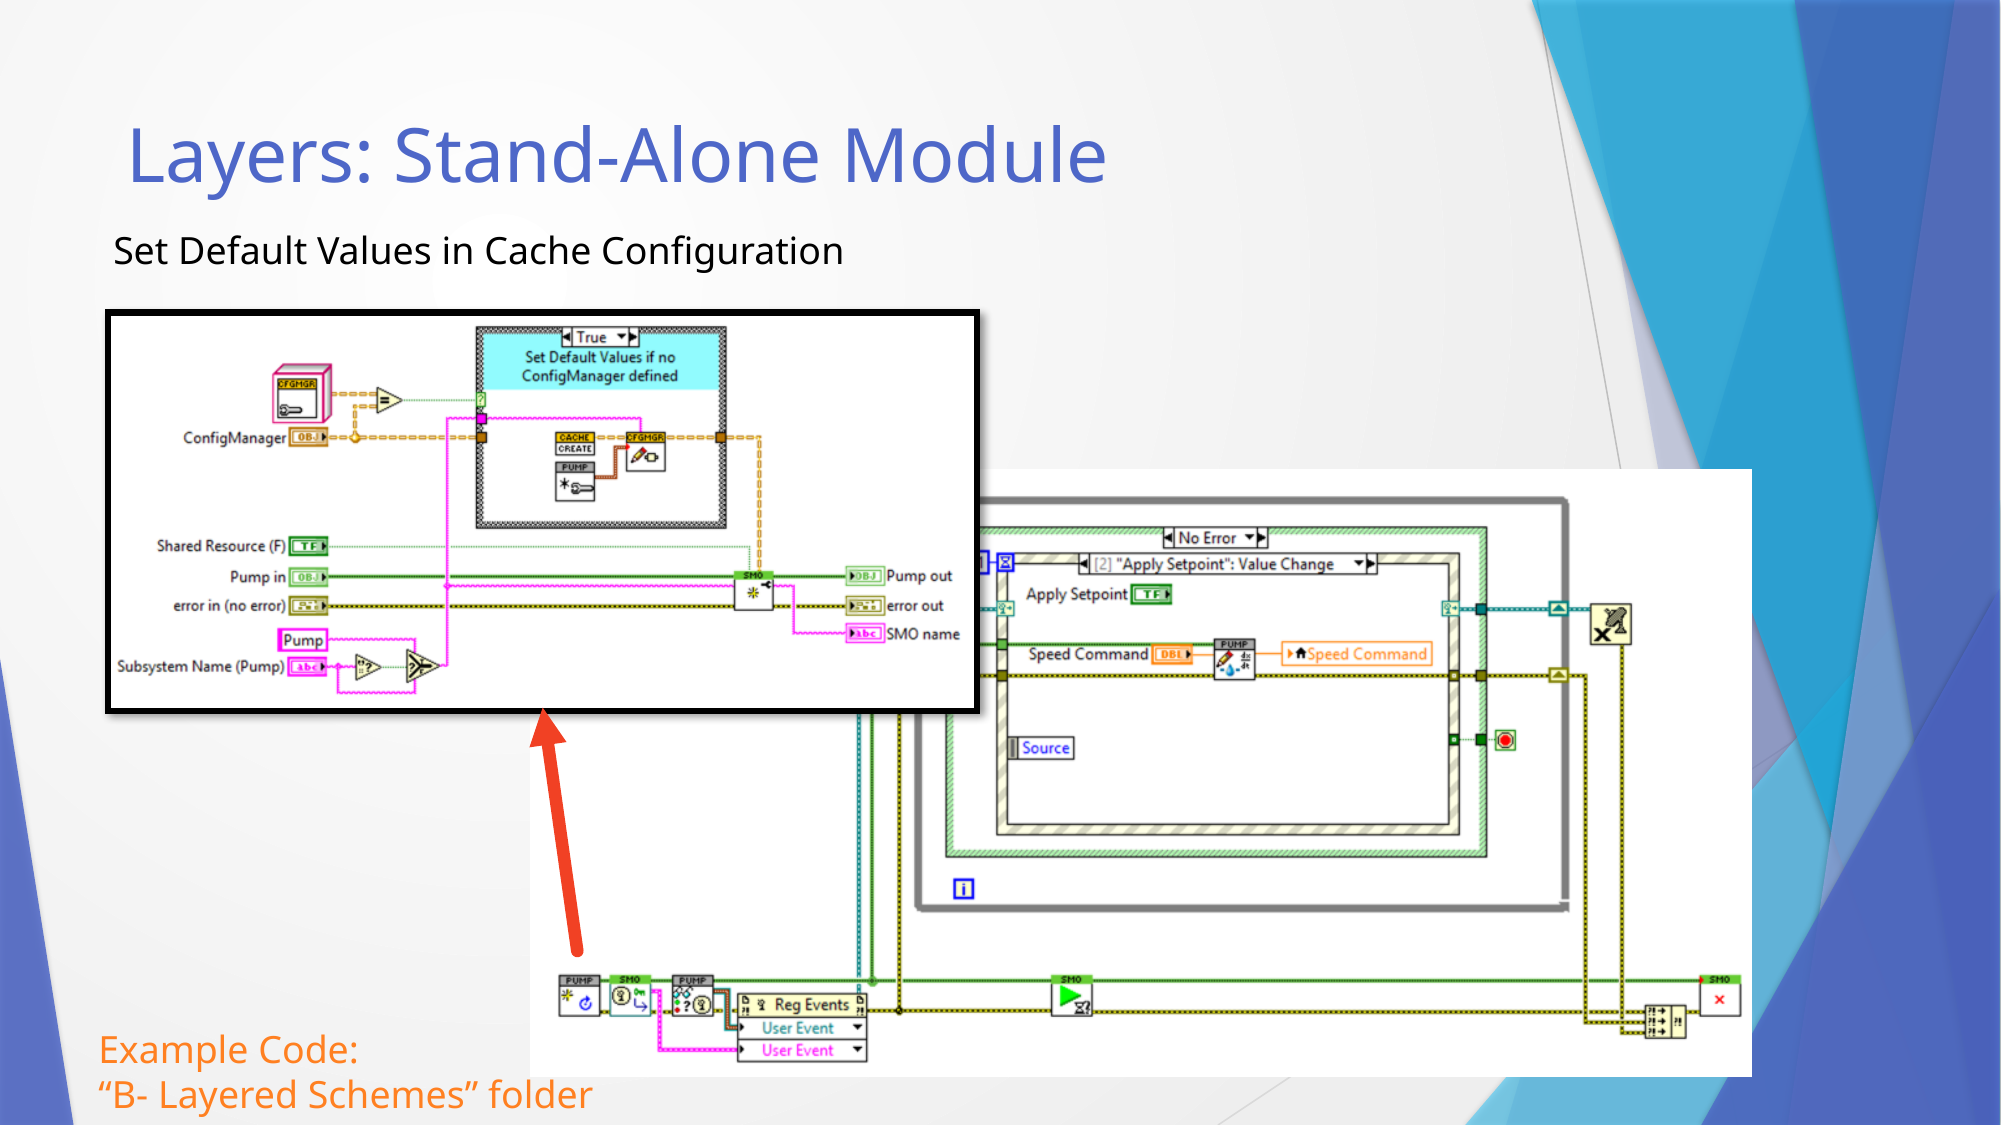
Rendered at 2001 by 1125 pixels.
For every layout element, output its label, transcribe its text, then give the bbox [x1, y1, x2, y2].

text_box Set Default Values in Cache Configuration [98, 219, 861, 280]
title Layers: Stand-Alone Module [111, 99, 1522, 227]
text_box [542, 707, 578, 952]
text_box Example Code: “B- Layered Schemes” folder [83, 1018, 651, 1124]
picture [110, 315, 1753, 1078]
